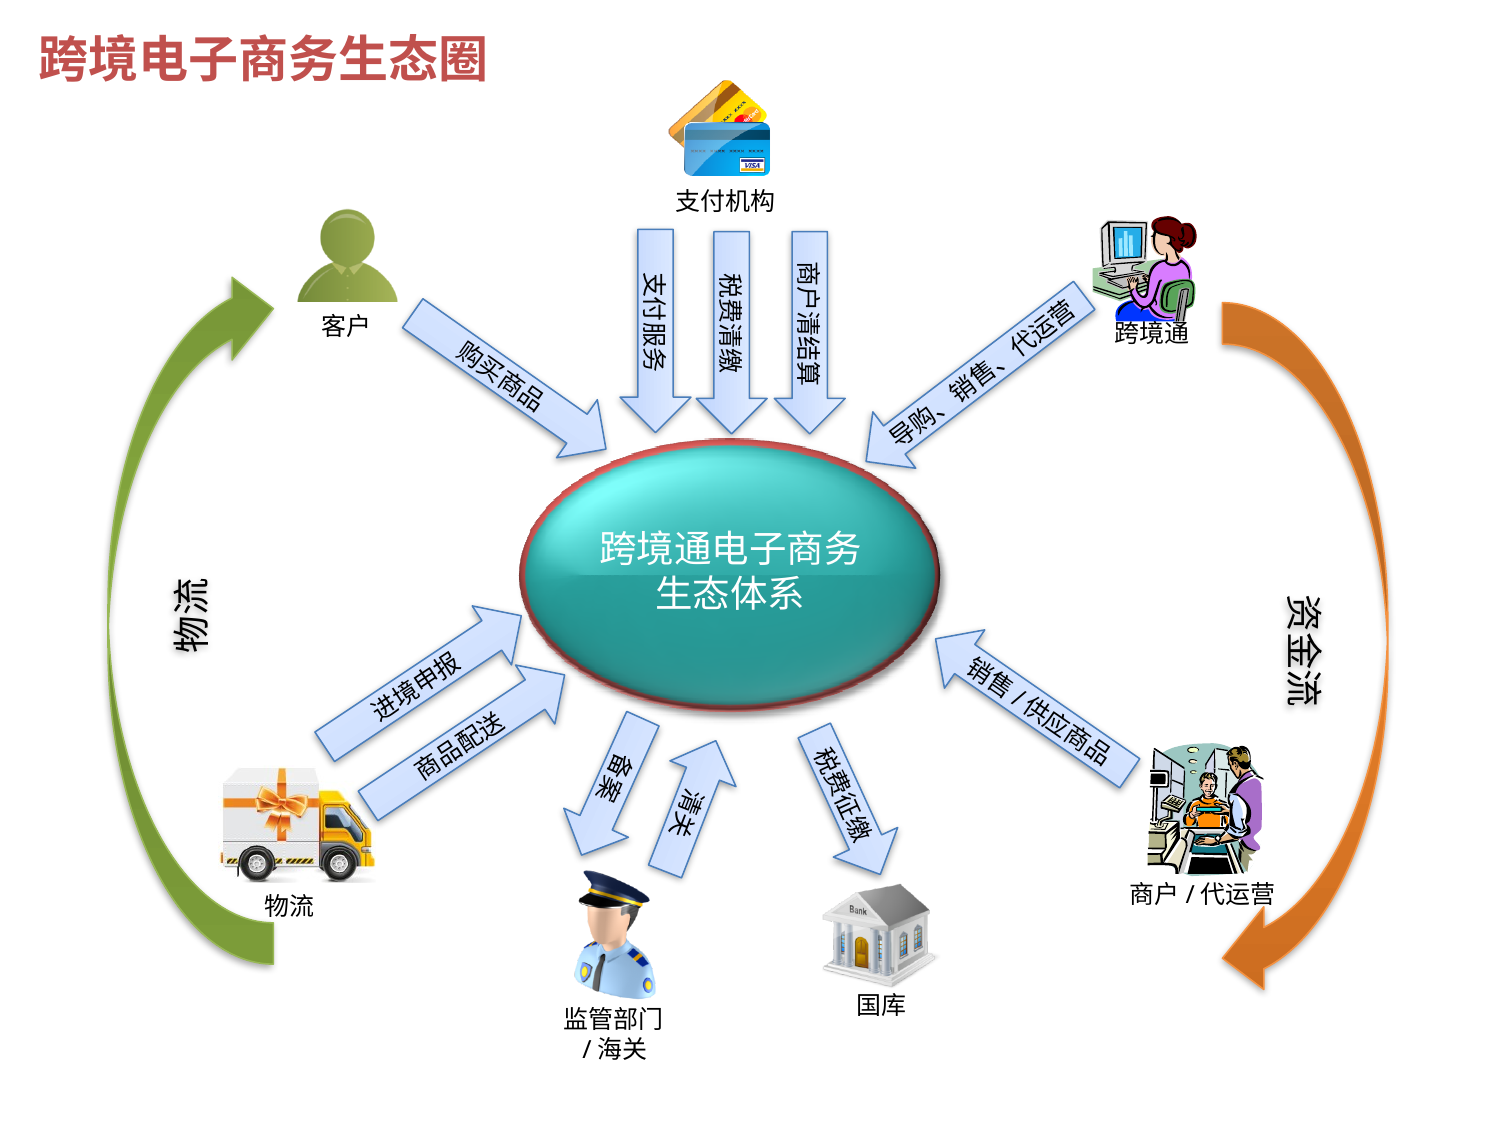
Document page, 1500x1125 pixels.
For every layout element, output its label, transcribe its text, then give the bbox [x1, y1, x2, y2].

picture [1092, 215, 1197, 323]
text_box 商品配送 [381, 690, 510, 820]
picture [1147, 741, 1267, 879]
text_box 清关 [647, 740, 737, 874]
text_box 国库 [799, 981, 965, 1027]
text_box 物流 [107, 276, 275, 965]
picture [218, 764, 377, 883]
text_box 销售/供应商品 [958, 629, 1141, 789]
picture [822, 875, 942, 994]
text_box 税费征缴 [797, 738, 899, 873]
text_box 客户 [289, 302, 405, 348]
text_box 商户清结算 [773, 230, 846, 430]
text_box 税费清缴 [695, 230, 768, 430]
text_box 支付服务 [619, 228, 692, 430]
text_box 进境申报 [314, 605, 508, 763]
text_box 购买商品 [401, 298, 604, 430]
text_box 物流 [218, 889, 361, 928]
text_box 商户/代运营 [1100, 871, 1306, 917]
text_box 资金流 [1221, 301, 1389, 991]
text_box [513, 432, 954, 730]
text_box 支付机构 [654, 178, 797, 224]
list 跨境电子商务生态圈 [23, 19, 1067, 91]
picture [296, 207, 398, 303]
text_box 监管部门/海关 [548, 1005, 682, 1071]
text_box 跨境通 [1068, 310, 1235, 356]
picture [548, 869, 680, 1000]
picture [666, 77, 777, 178]
text_box 备案 [563, 738, 655, 856]
text_box 导购、销售、代运营 [869, 280, 1087, 430]
